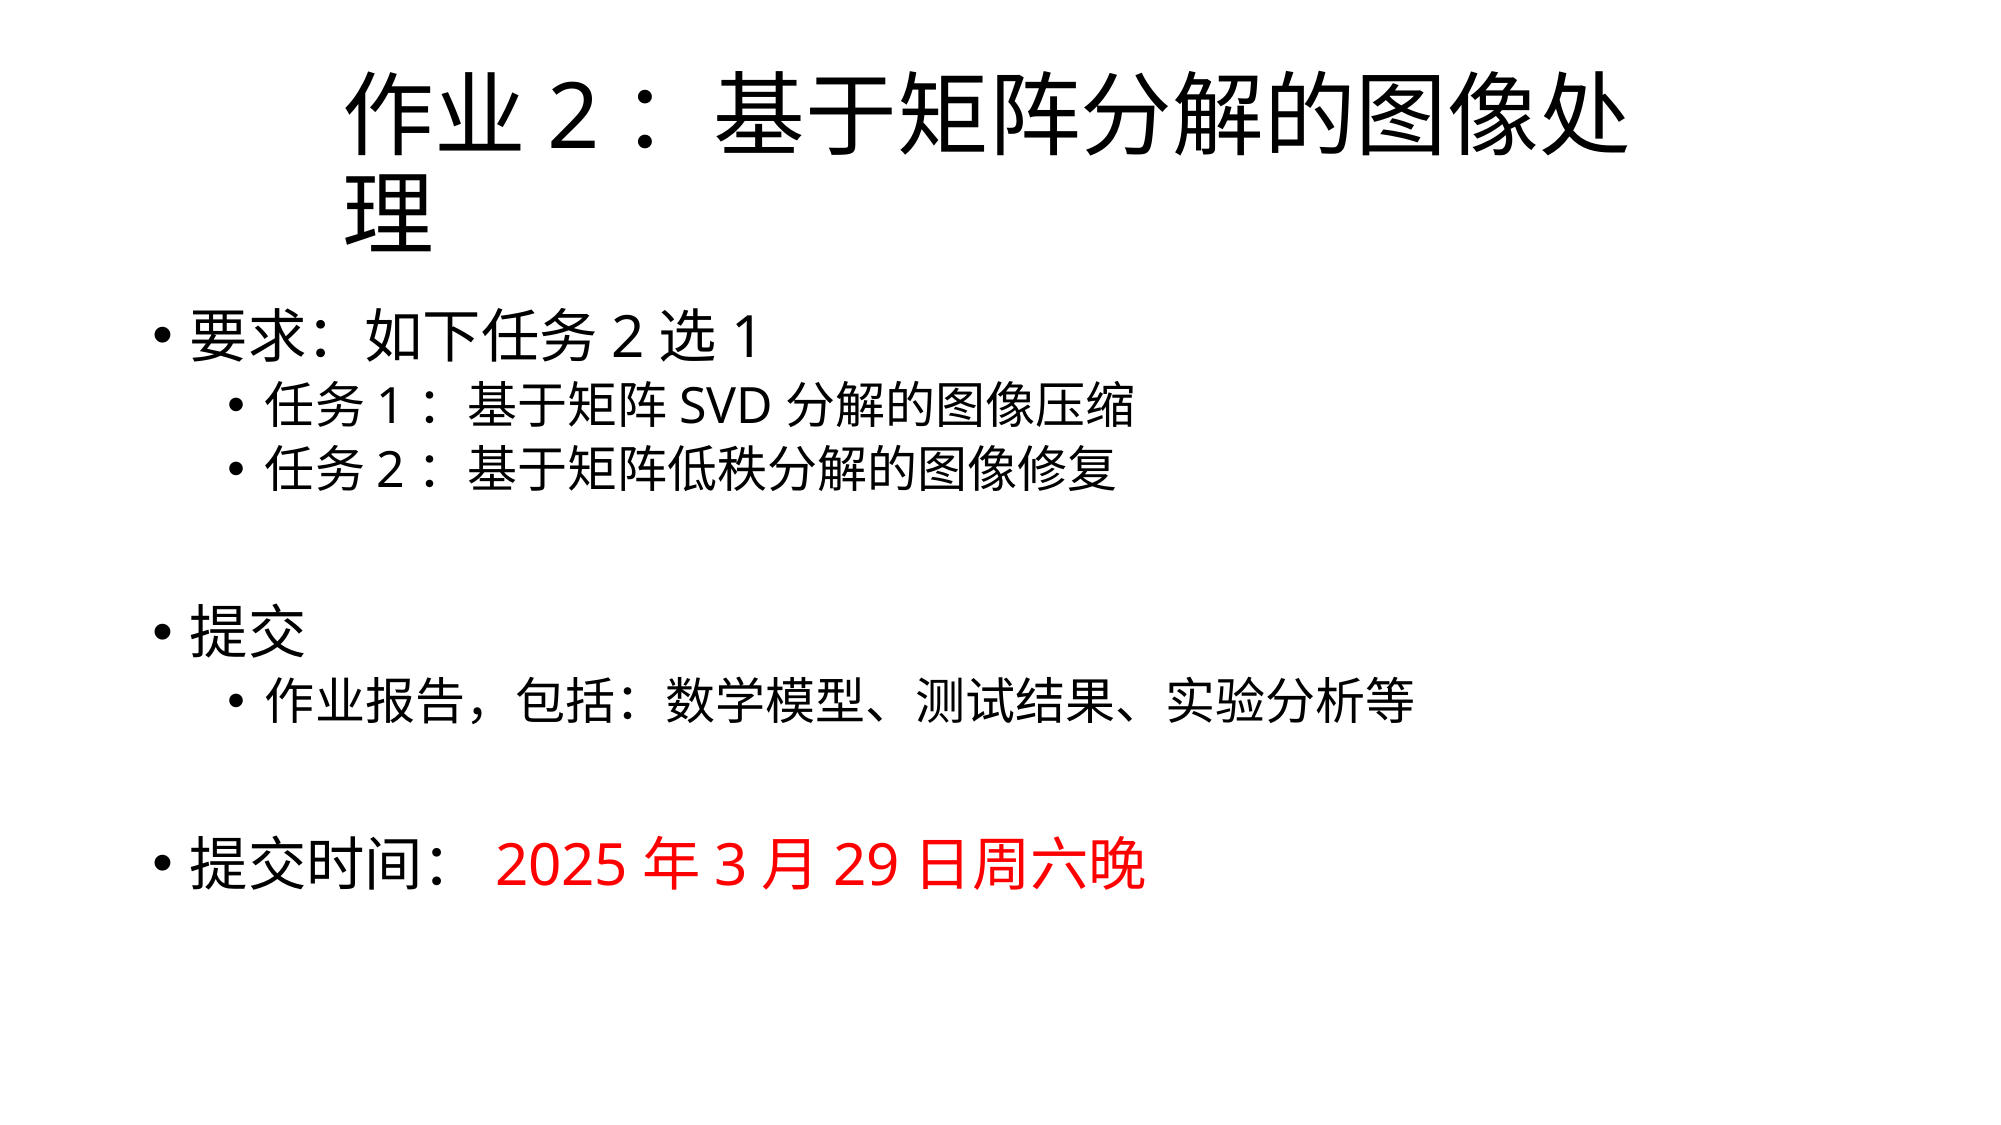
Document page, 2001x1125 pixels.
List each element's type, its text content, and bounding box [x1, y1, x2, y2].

title 作业2：基于矩阵分解的图像处理 [327, 59, 1727, 278]
list 要求：如下任务2选1 任务1：基于矩阵SVD分解的图像压缩 任务2：基于矩阵低秩分解的图像修复 提交 作业报告，包括：数学模型、测试结果、实验分析等 提交时间：2025年3月29日周六晚 [137, 299, 1863, 1014]
